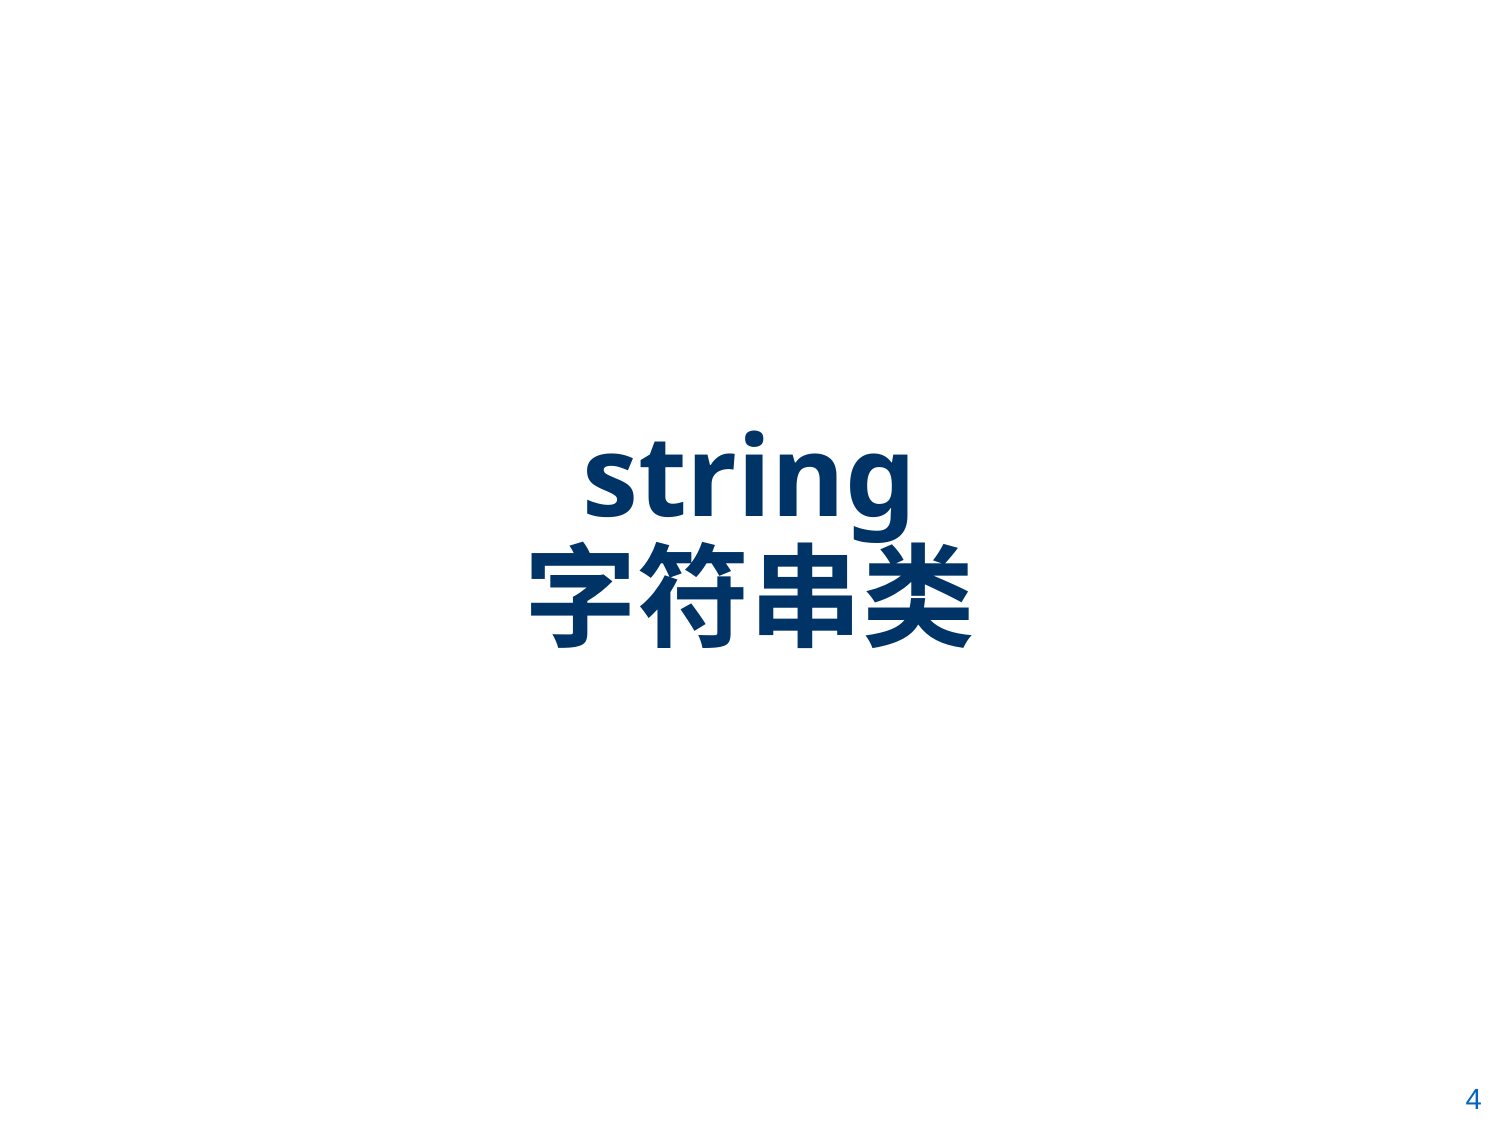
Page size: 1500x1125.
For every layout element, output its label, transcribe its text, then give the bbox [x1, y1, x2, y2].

title string 字符串类 [112, 420, 1388, 662]
slide_number 4 [1146, 1070, 1497, 1125]
